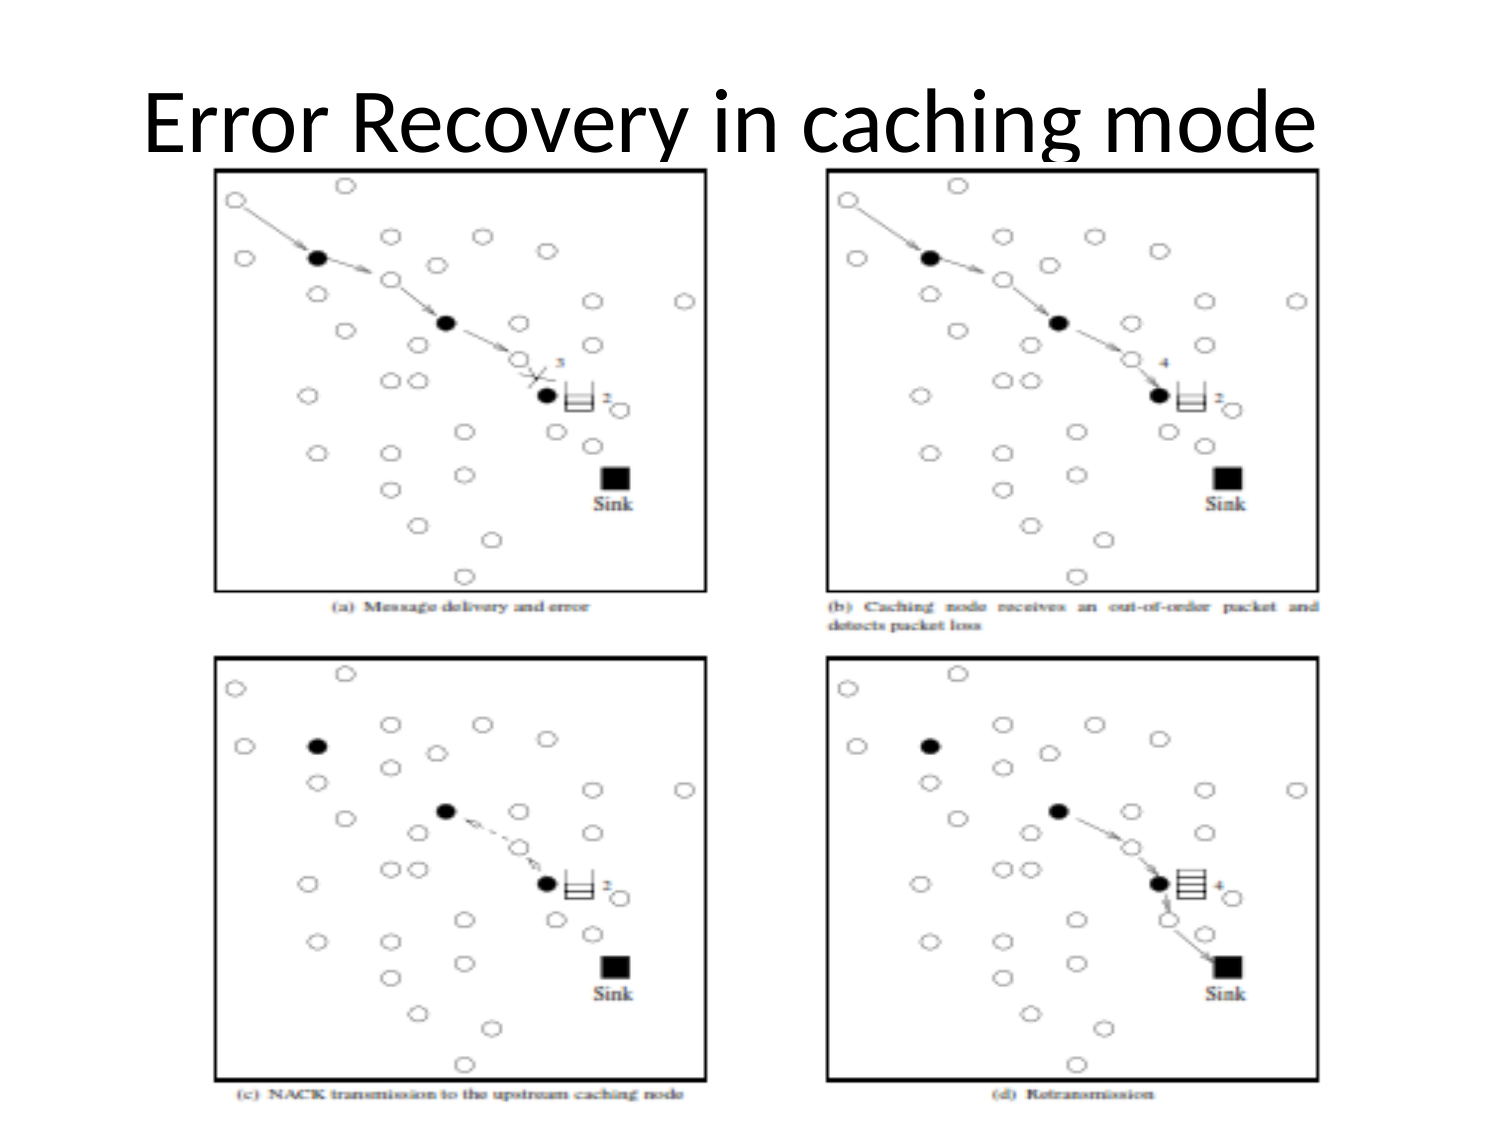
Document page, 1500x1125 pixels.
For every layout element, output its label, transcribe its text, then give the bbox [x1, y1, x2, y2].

picture [199, 162, 1338, 1110]
title Error Recovery in caching mode [37, 45, 1425, 188]
